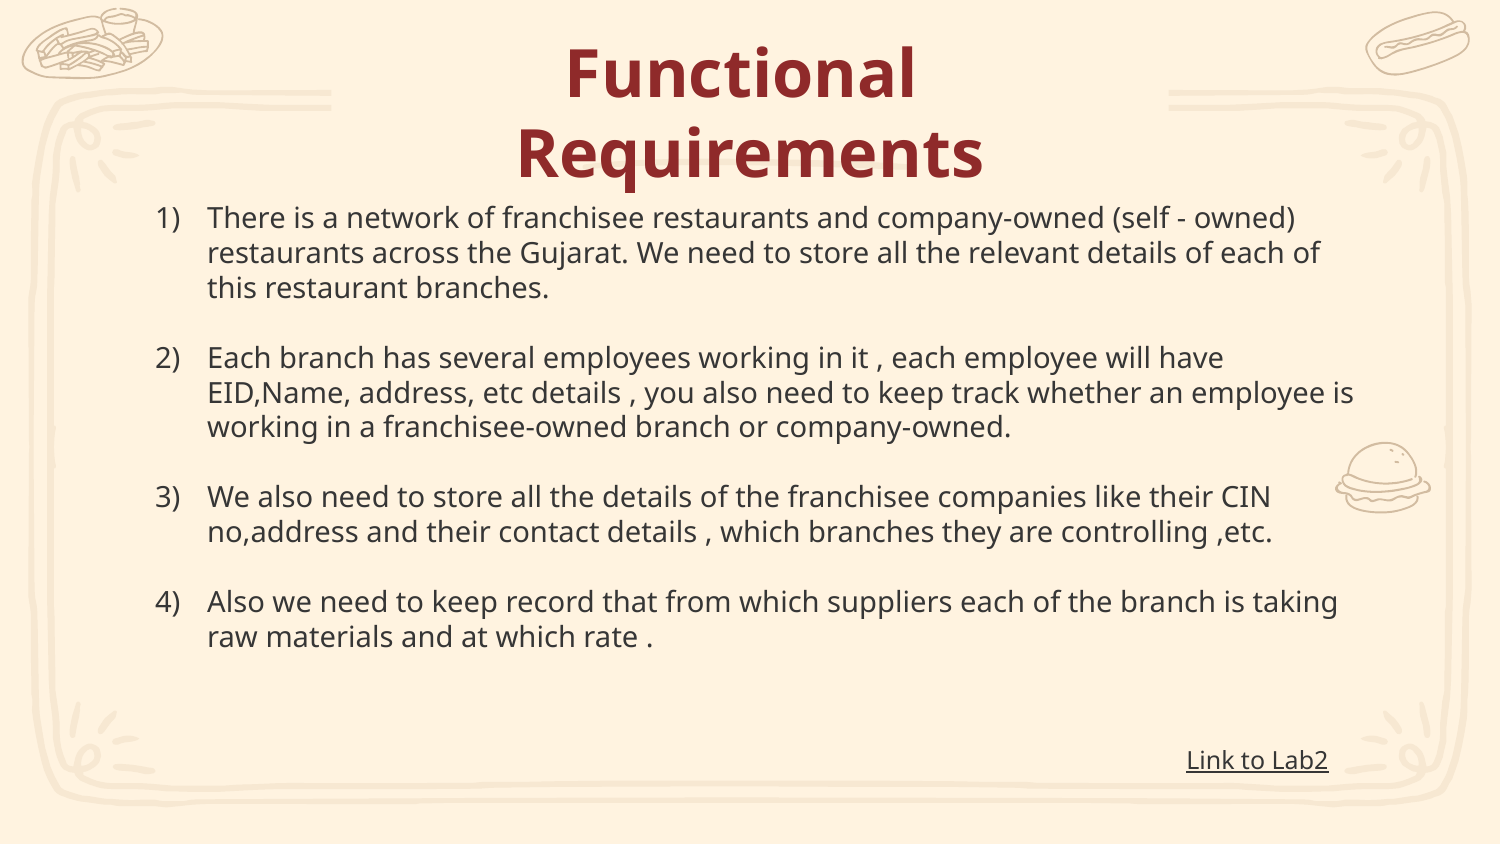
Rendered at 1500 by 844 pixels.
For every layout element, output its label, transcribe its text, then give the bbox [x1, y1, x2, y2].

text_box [1334, 441, 1432, 514]
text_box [21, 7, 164, 80]
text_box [1365, 11, 1470, 76]
text_box Link to Lab2 [1171, 729, 1353, 794]
list There is a network of franchisee restaurants and company-owned (self - owned) restaurants across the Gujarat. We need to store all the relevant details of each of this restaurant branches. Each branch has several employees working in it , each employee will have EID,Name, address, etc details , you also need to keep track whether an employee is working in a franchisee-owned branch or company-owned. We also need to store all the details of the franchisee companies like their CIN no,address and their contact details , which branches they are controlling ,etc. Also we need to keep record that from which suppliers each of the branch is taking raw materials and at which rate . [116, 184, 1383, 687]
title Functional Requirements [331, 86, 1169, 136]
